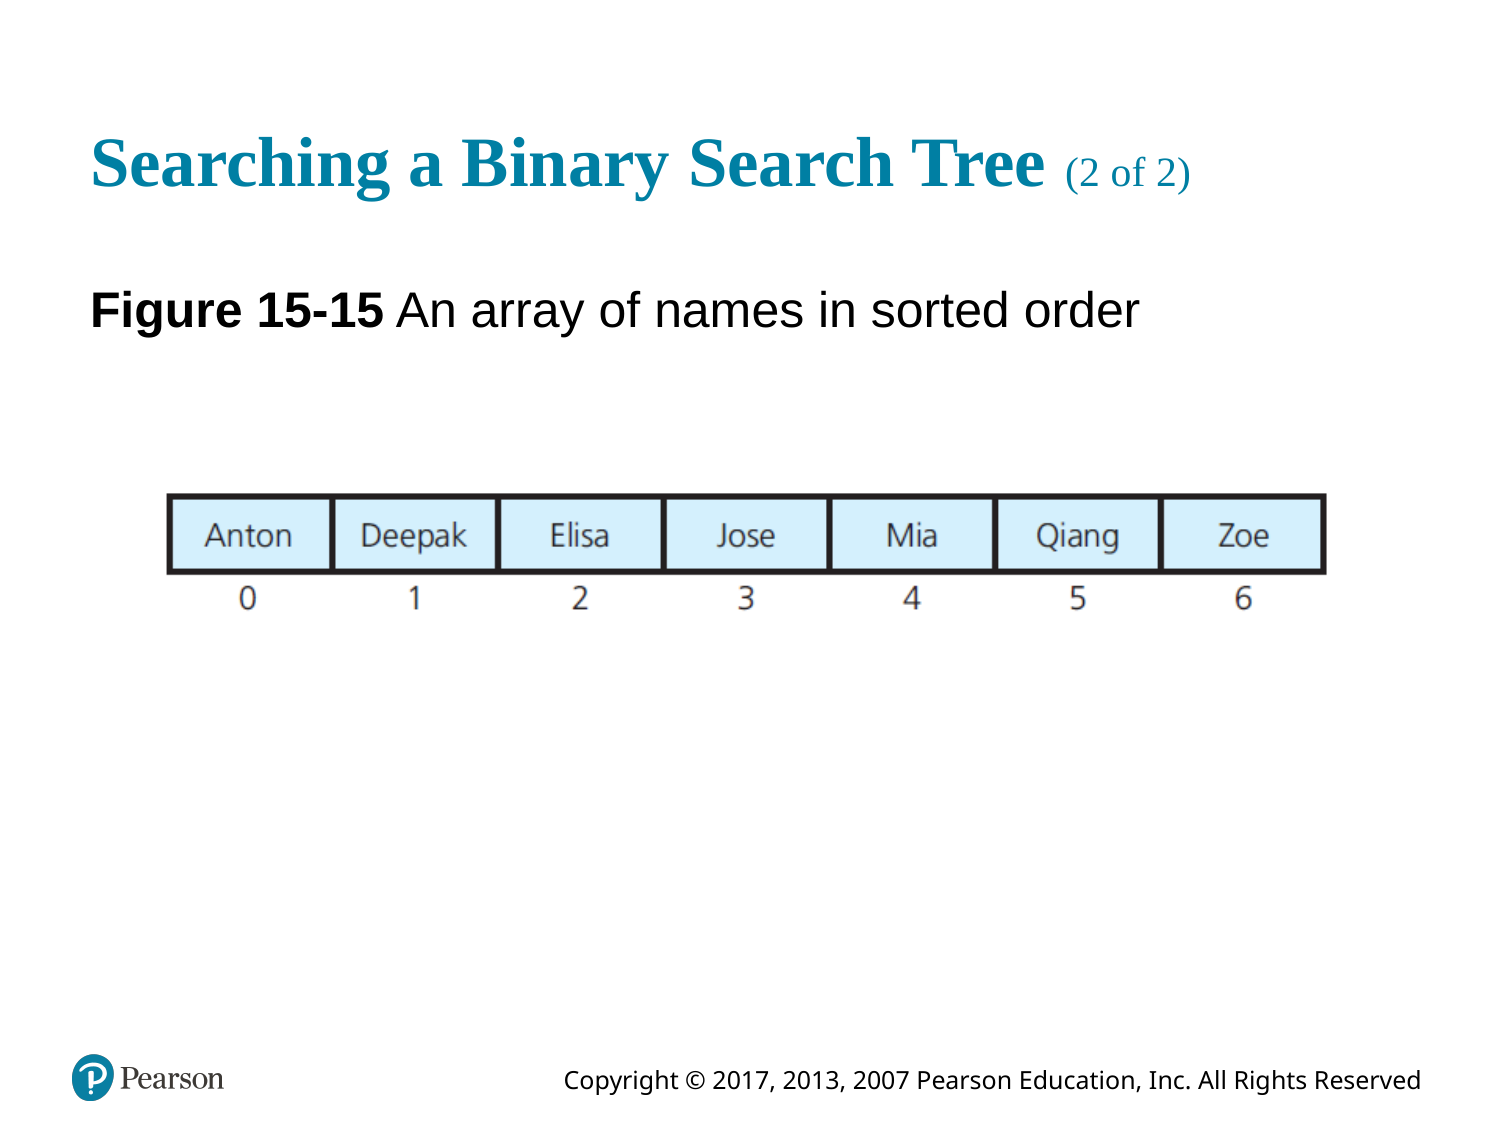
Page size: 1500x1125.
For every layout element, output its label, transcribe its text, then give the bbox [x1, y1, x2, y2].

picture [72, 1087, 83, 1101]
title Searching a Binary Search Tree (2 of 2) [75, 35, 1425, 216]
picture [98, 1054, 224, 1101]
picture [120, 456, 1380, 641]
picture [72, 1054, 88, 1070]
list Figure 15-15 An array of names in sorted order [75, 262, 1425, 351]
picture [80, 1063, 106, 1088]
